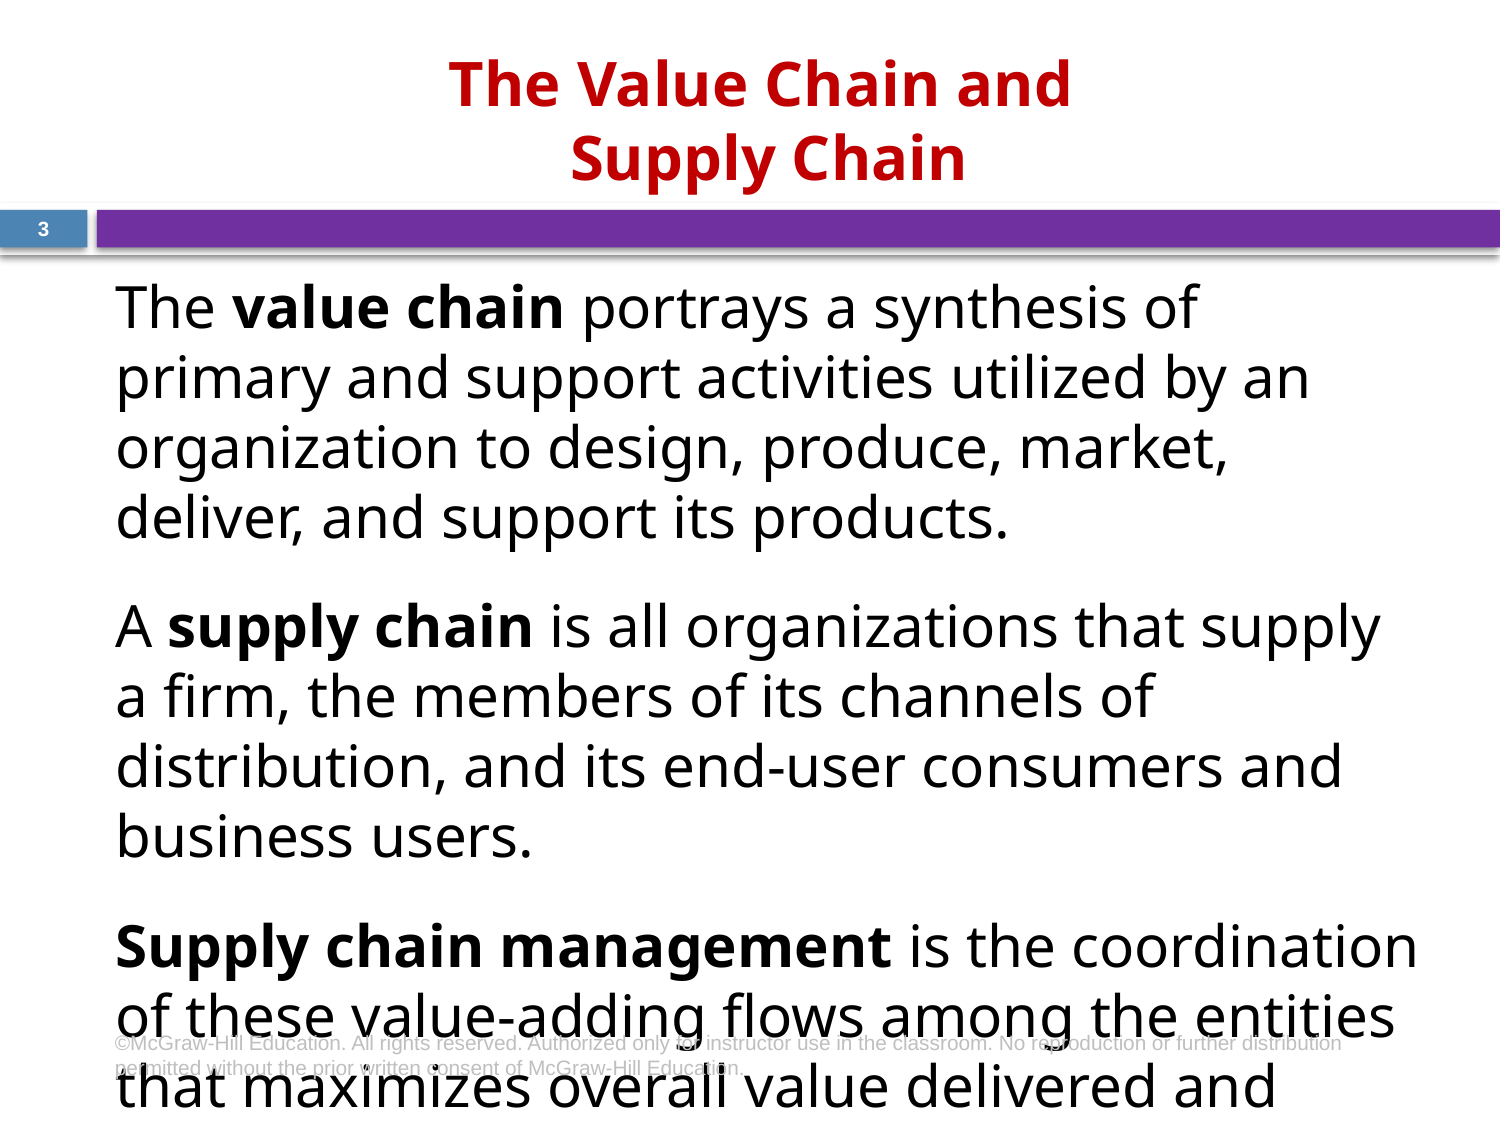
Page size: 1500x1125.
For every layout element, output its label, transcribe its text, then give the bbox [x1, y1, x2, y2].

footer ©McGraw-Hill Education. All rights reserved. Authorized only for instructor use in the classroom. No reproduction or further distribution permitted without the prior written consent of McGraw-Hill Education. [99, 1025, 1438, 1085]
list The value chain portrays a synthesis of primary and support activities utilized by an organization to design, produce, market, deliver, and support its products. A supply chain is all organizations that supply a firm, the members of its channels of distribution, and its end-user consumers and business users. Supply chain management is the coordination of these value-adding flows among the entities that maximizes overall value delivered and profit realized. [100, 262, 1439, 1001]
slide_number 3 [0, 208, 88, 249]
title The Value Chain and Supply Chain [100, 37, 1439, 201]
